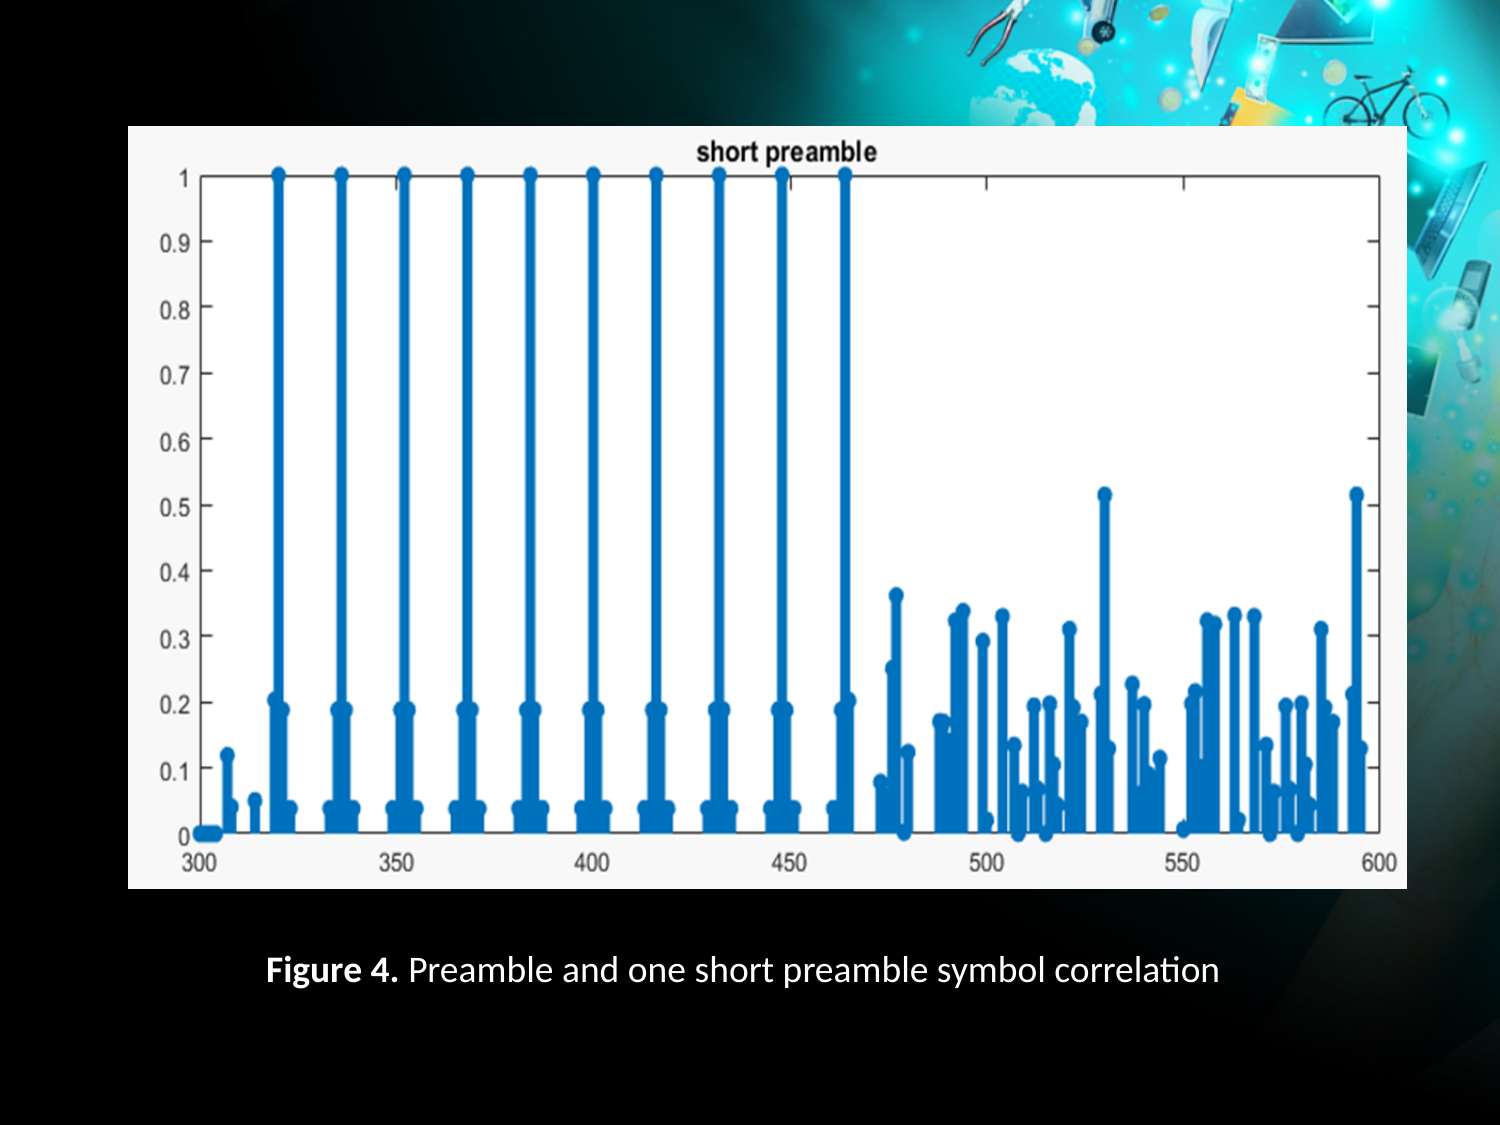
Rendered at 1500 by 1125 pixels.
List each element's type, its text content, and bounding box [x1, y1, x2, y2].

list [128, 126, 1407, 890]
text_box Figure 4. Preamble and one short preamble symbol correlation [251, 937, 1237, 1043]
picture [0, 0, 1500, 1125]
